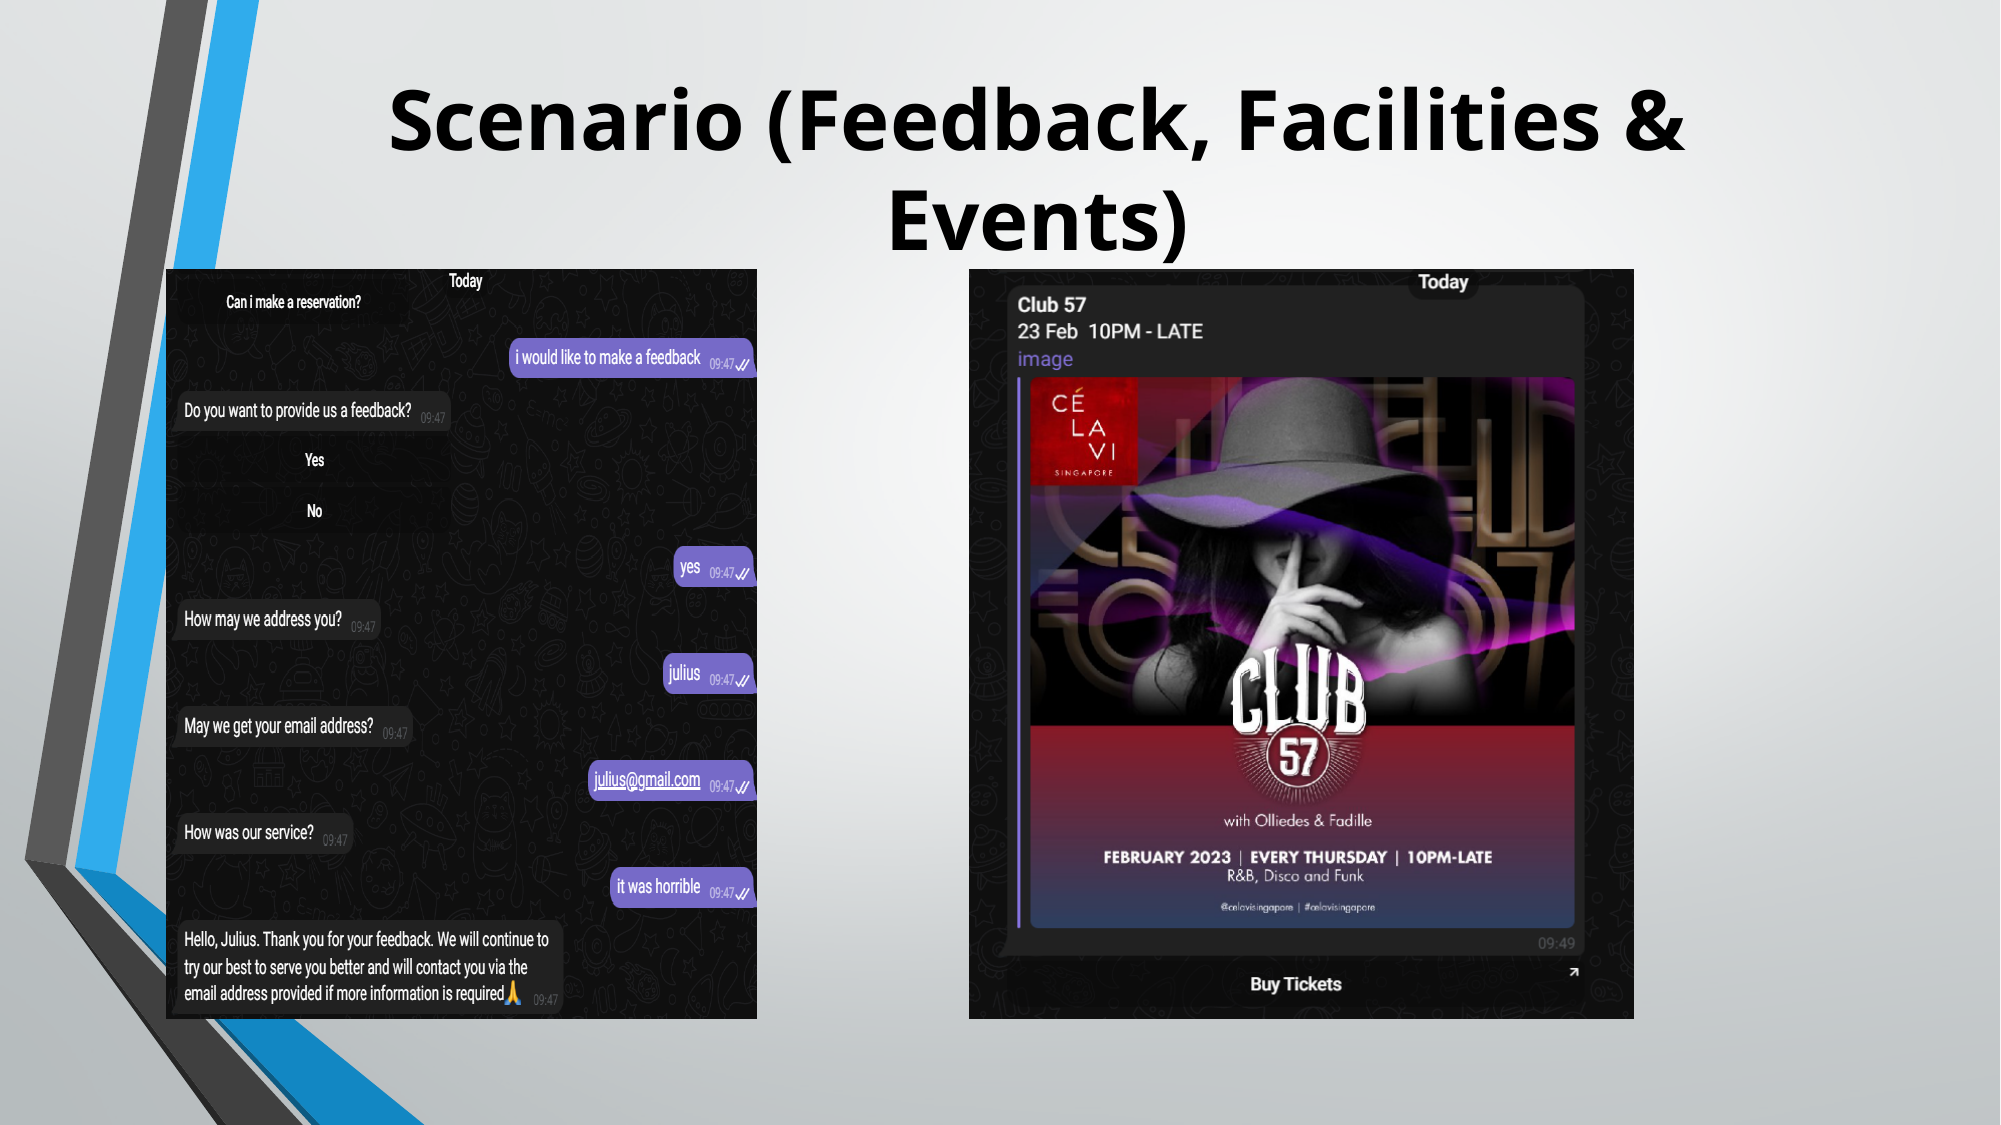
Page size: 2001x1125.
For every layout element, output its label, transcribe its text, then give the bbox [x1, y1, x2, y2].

picture [969, 268, 1634, 1020]
picture [165, 268, 757, 1020]
title Scenario (Feedback, Facilities & Events) [215, 23, 1860, 312]
